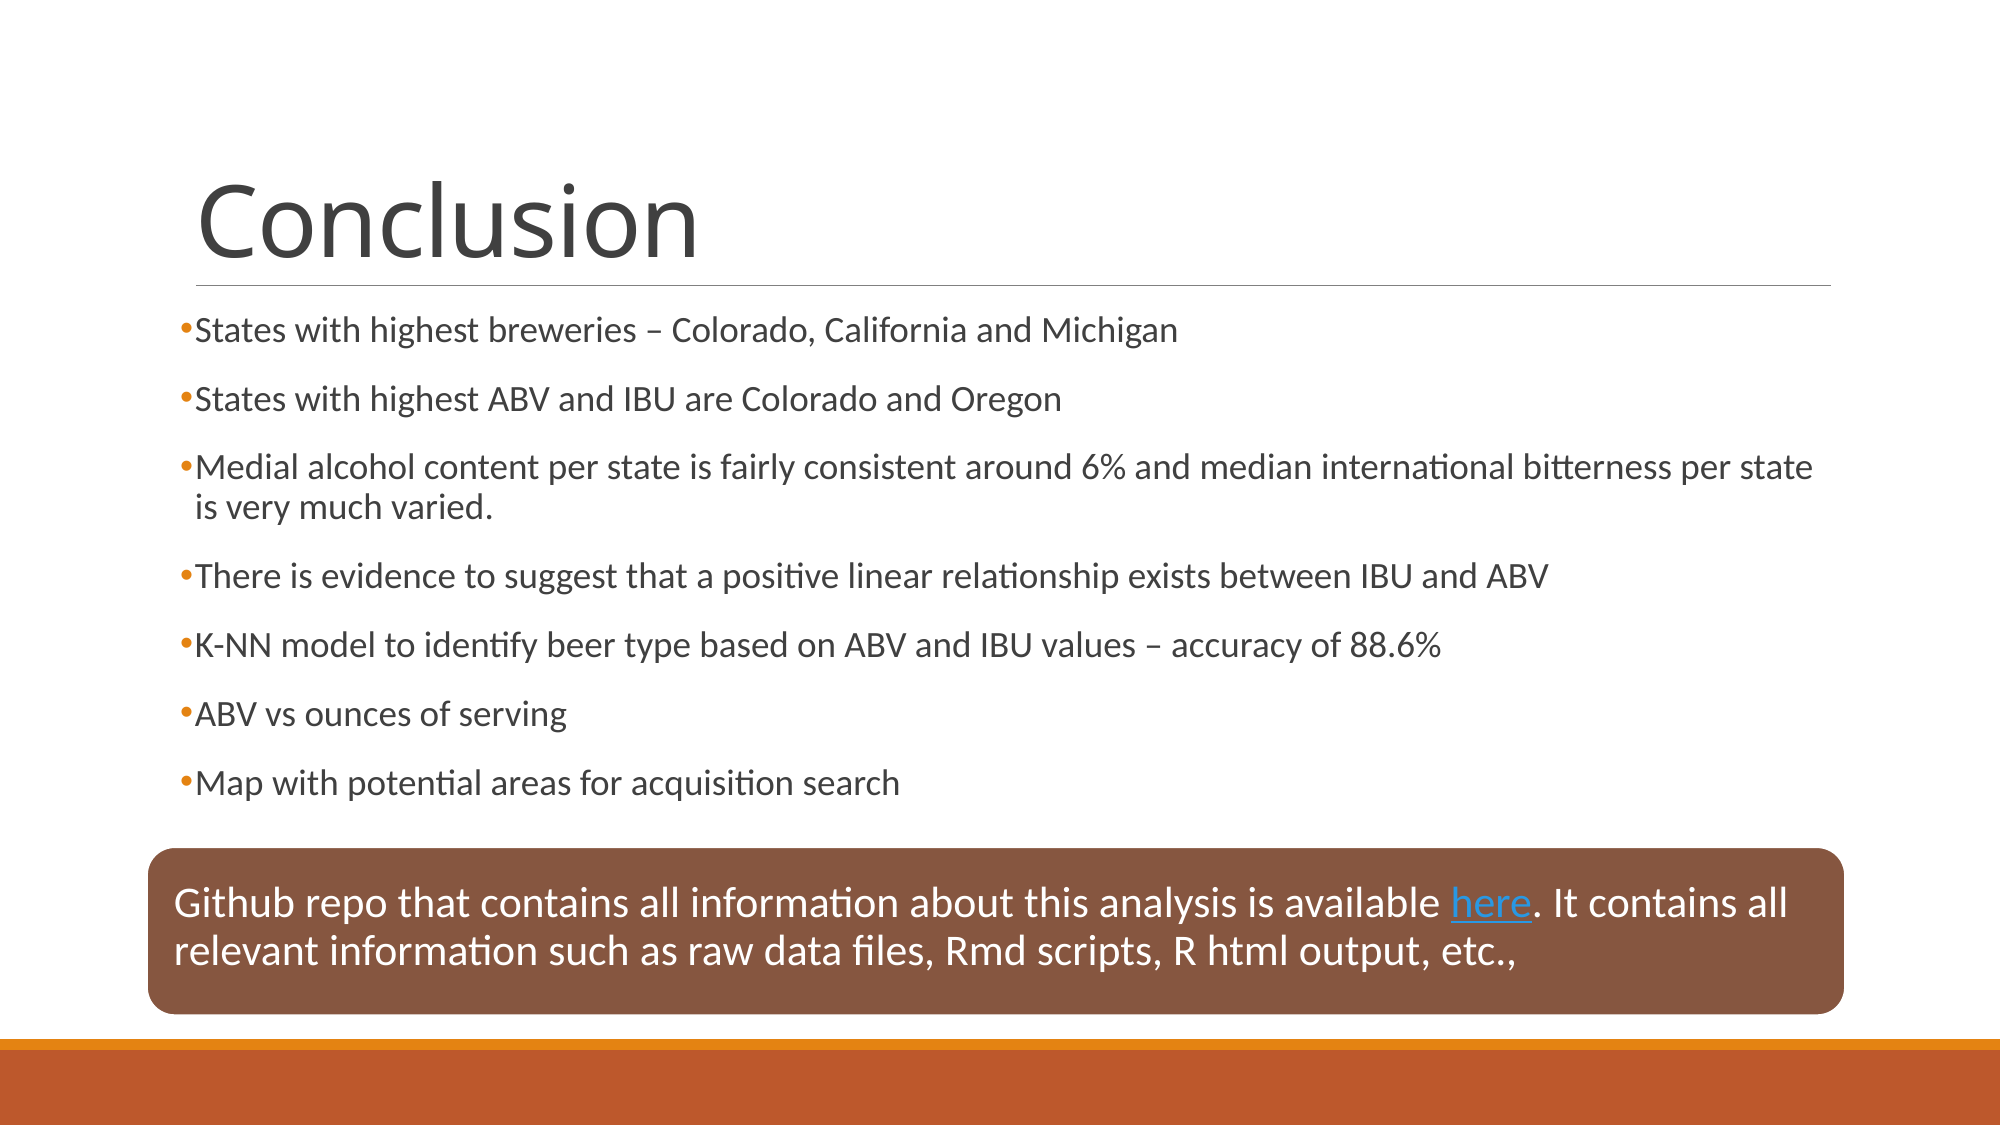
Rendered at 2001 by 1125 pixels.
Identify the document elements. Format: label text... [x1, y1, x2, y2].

list States with highest breweries – Colorado, California and Michigan States with highest ABV and IBU are Colorado and Oregon Medial alcohol content per state is fairly consistent around 6% and median international bitterness per state is very much varied. There is evidence to suggest that a positive linear relationship exists between IBU and ABV K-NN model to identify beer type based on ABV and IBU values – accuracy of 88.6% ABV vs ounces of serving Map with potential areas for acquisition search [180, 302, 1830, 815]
title Conclusion [180, 47, 1830, 285]
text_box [146, 846, 1846, 1017]
